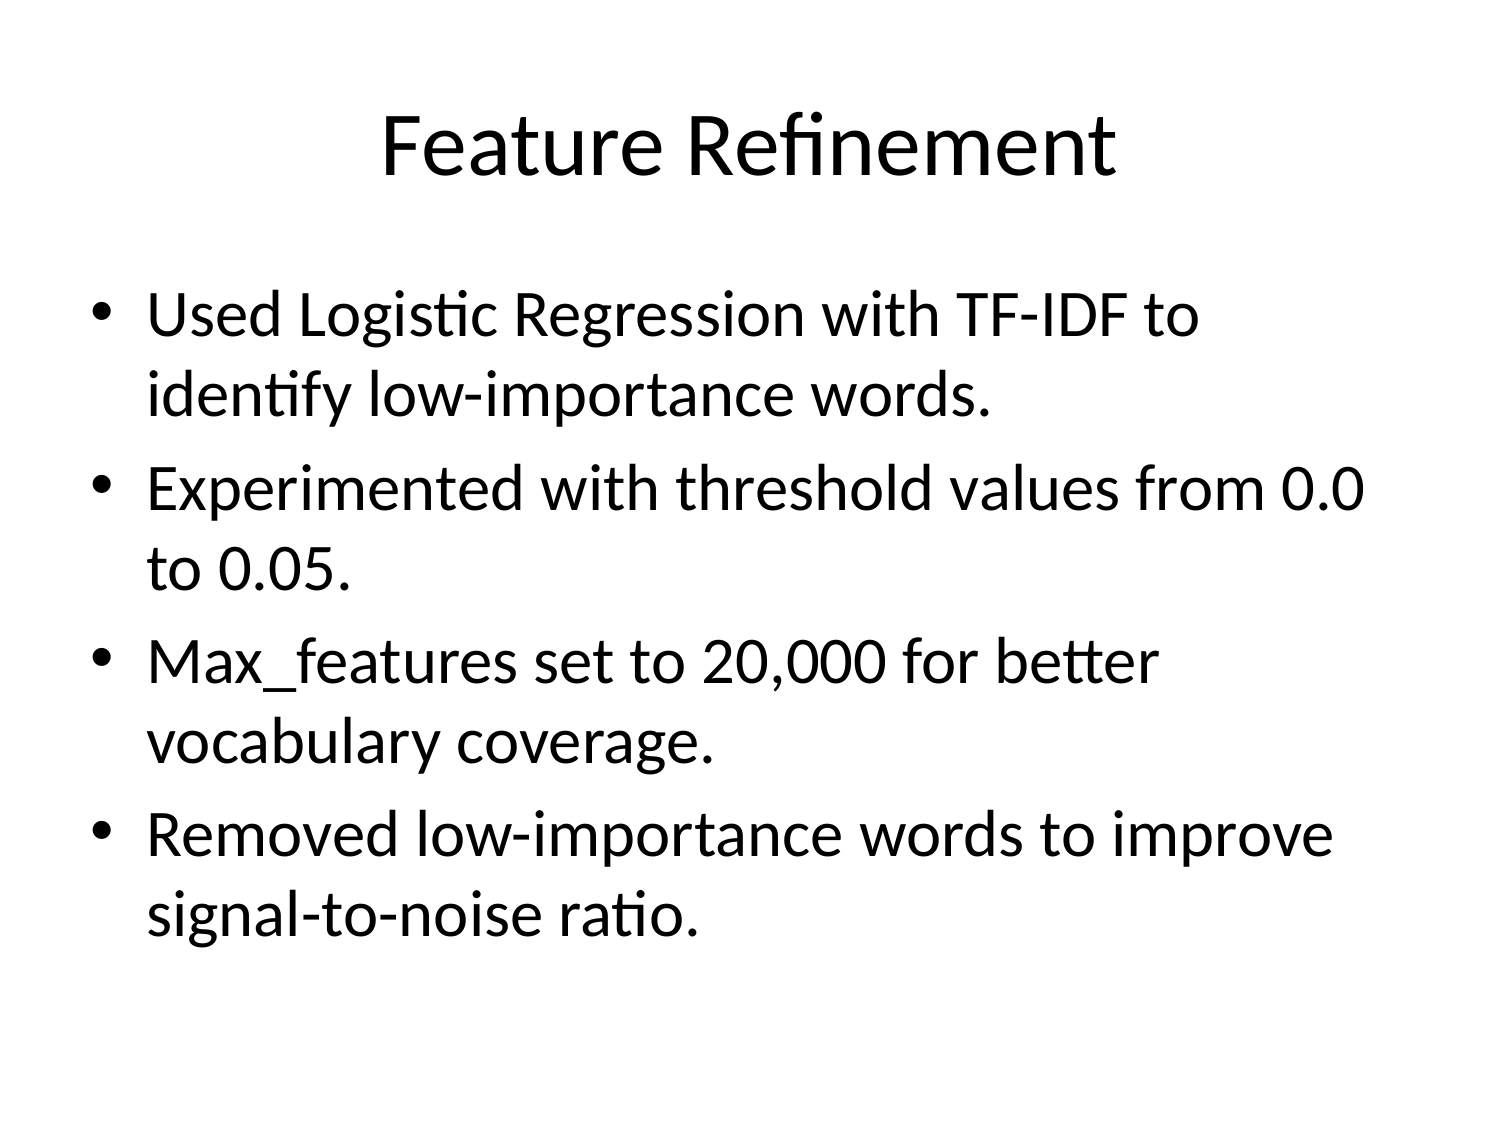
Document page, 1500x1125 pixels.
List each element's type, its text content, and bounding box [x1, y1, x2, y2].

list Used Logistic Regression with TF-IDF to identify low-importance words. Experimented with threshold values from 0.0 to 0.05. Max_features set to 20,000 for better vocabulary coverage. Removed low-importance words to improve signal-to-noise ratio. [75, 262, 1425, 1005]
title Feature Refinement [75, 45, 1425, 233]
